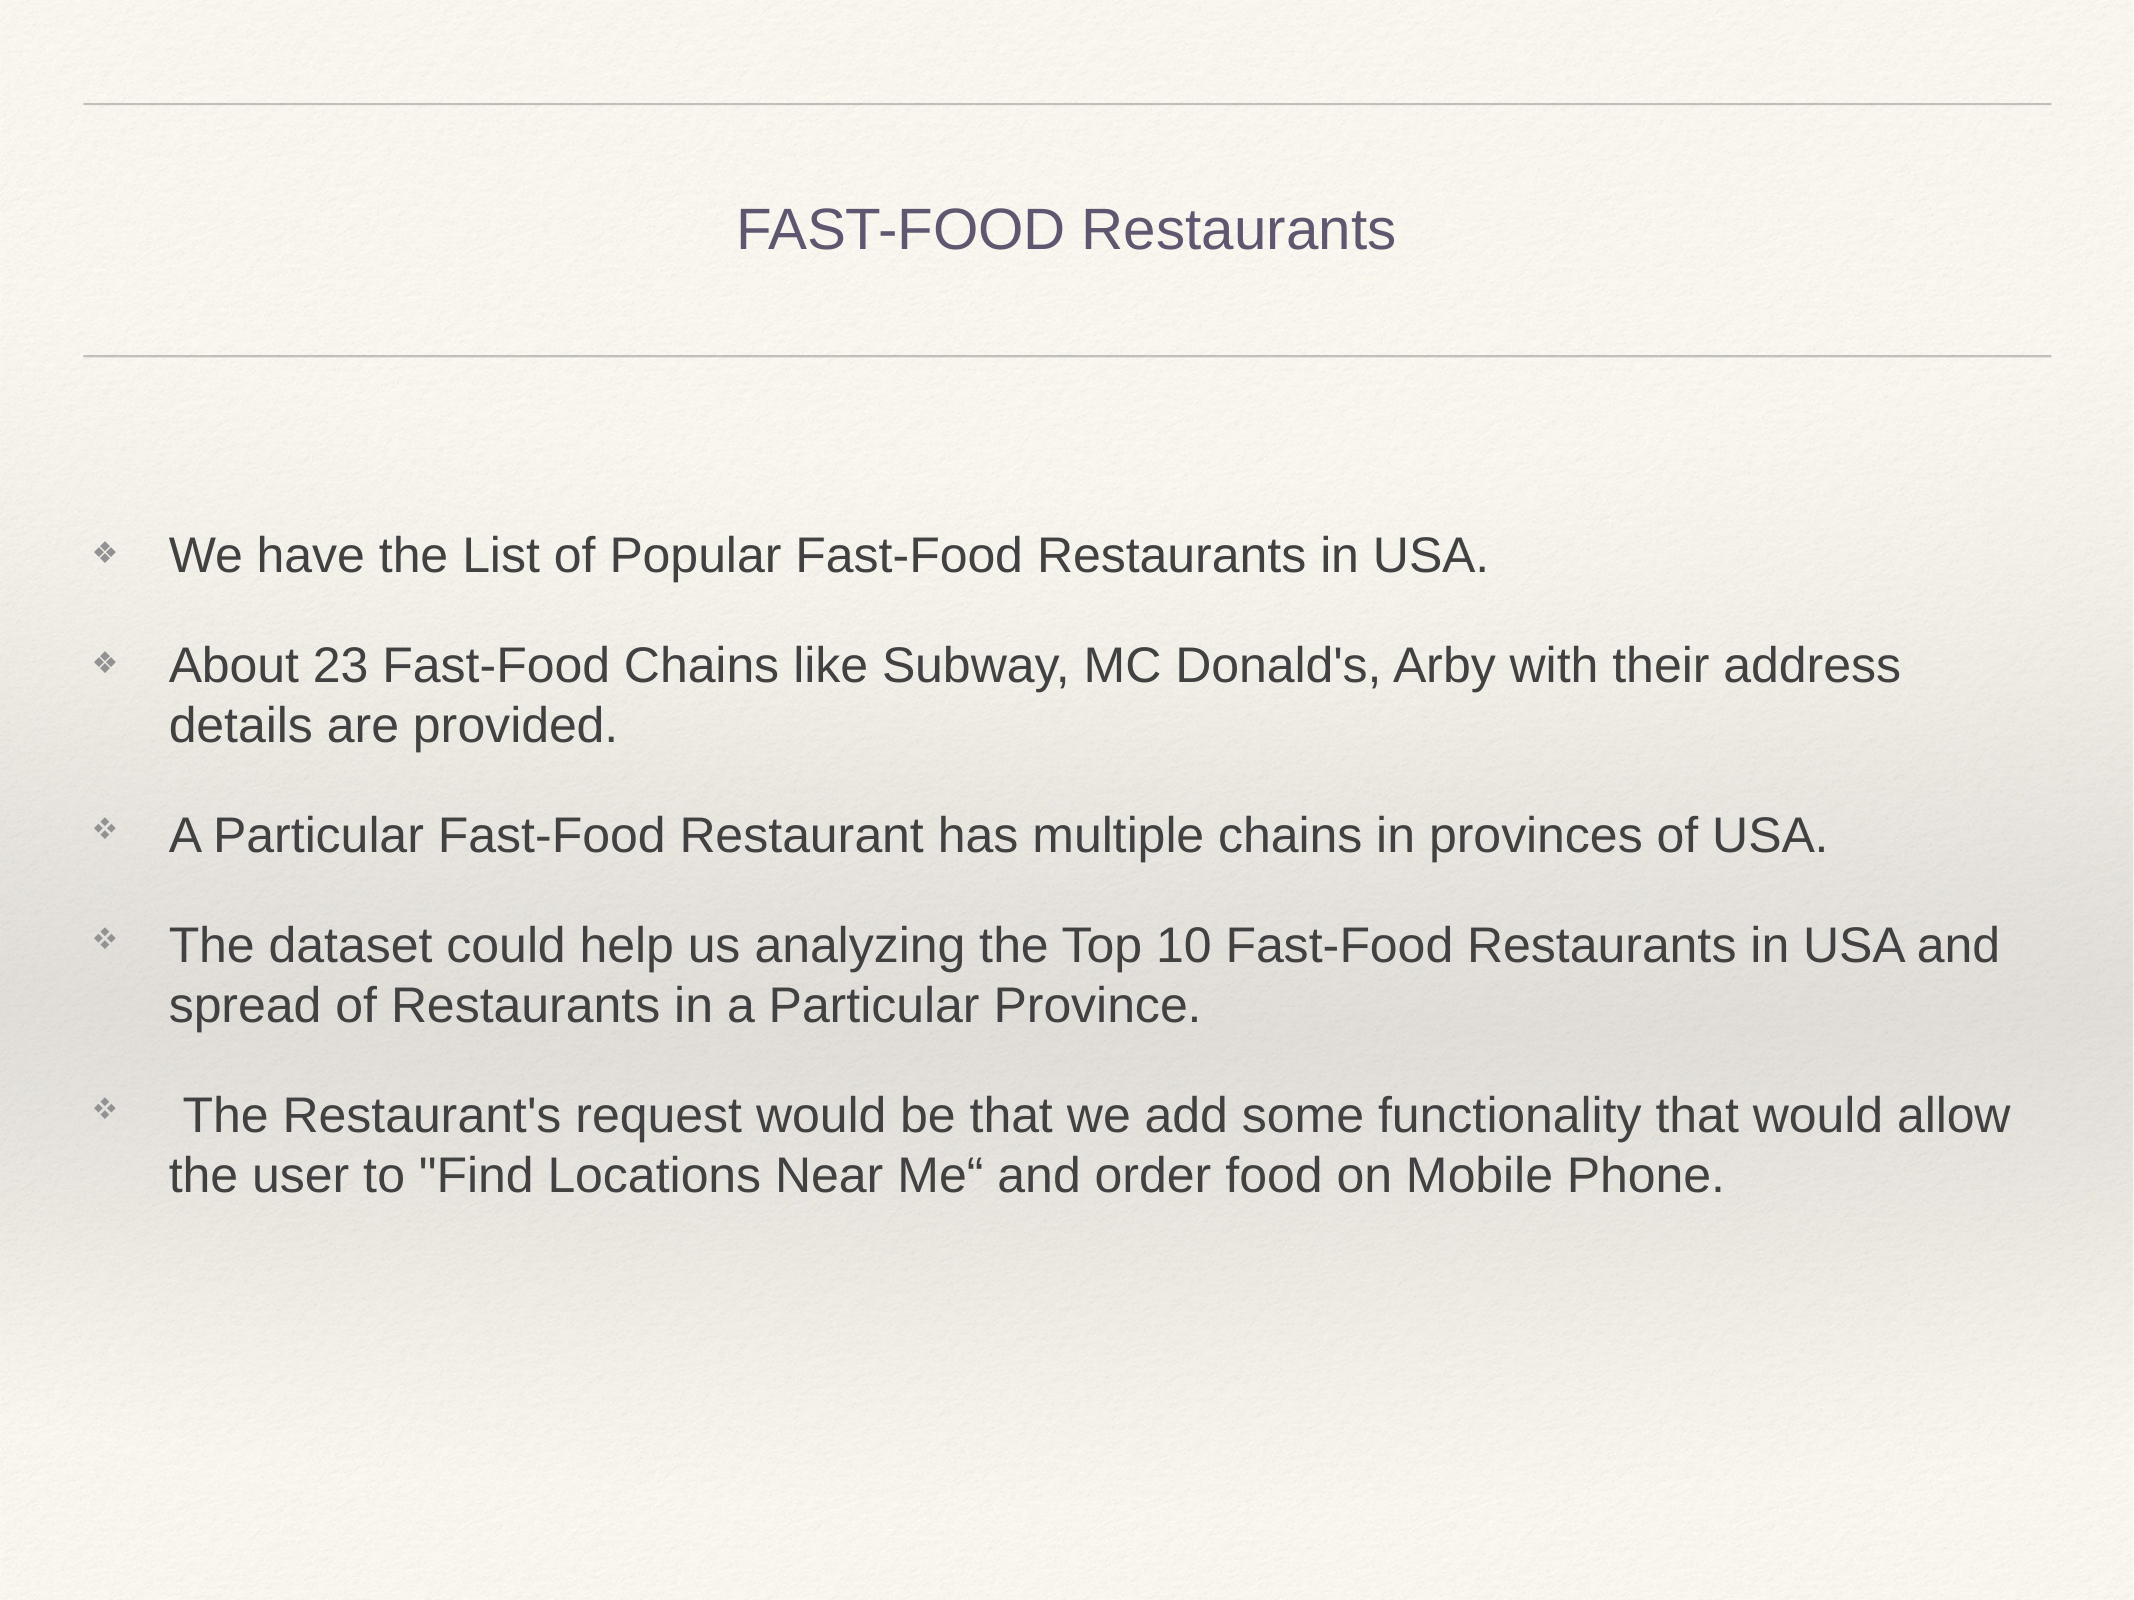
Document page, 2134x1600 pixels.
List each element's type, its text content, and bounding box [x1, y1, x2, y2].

list We have the List of Popular Fast-Food Restaurants in USA. About 23 Fast-Food Chains like Subway, MC Donald's, Arby with their address details are provided. A Particular Fast-Food Restaurant has multiple chains in provinces of USA. The dataset could help us analyzing the Top 10 Fast-Food Restaurants in USA and spread of Restaurants in a Particular Province. The Restaurant's request would be that we add some functionality that would allow the user to "Find Locations Near Me“ and order food on Mobile Phone. [82, 374, 2051, 1600]
title FAST-FOOD Restaurants [82, 130, 2051, 332]
picture [0, 0, 2134, 1600]
